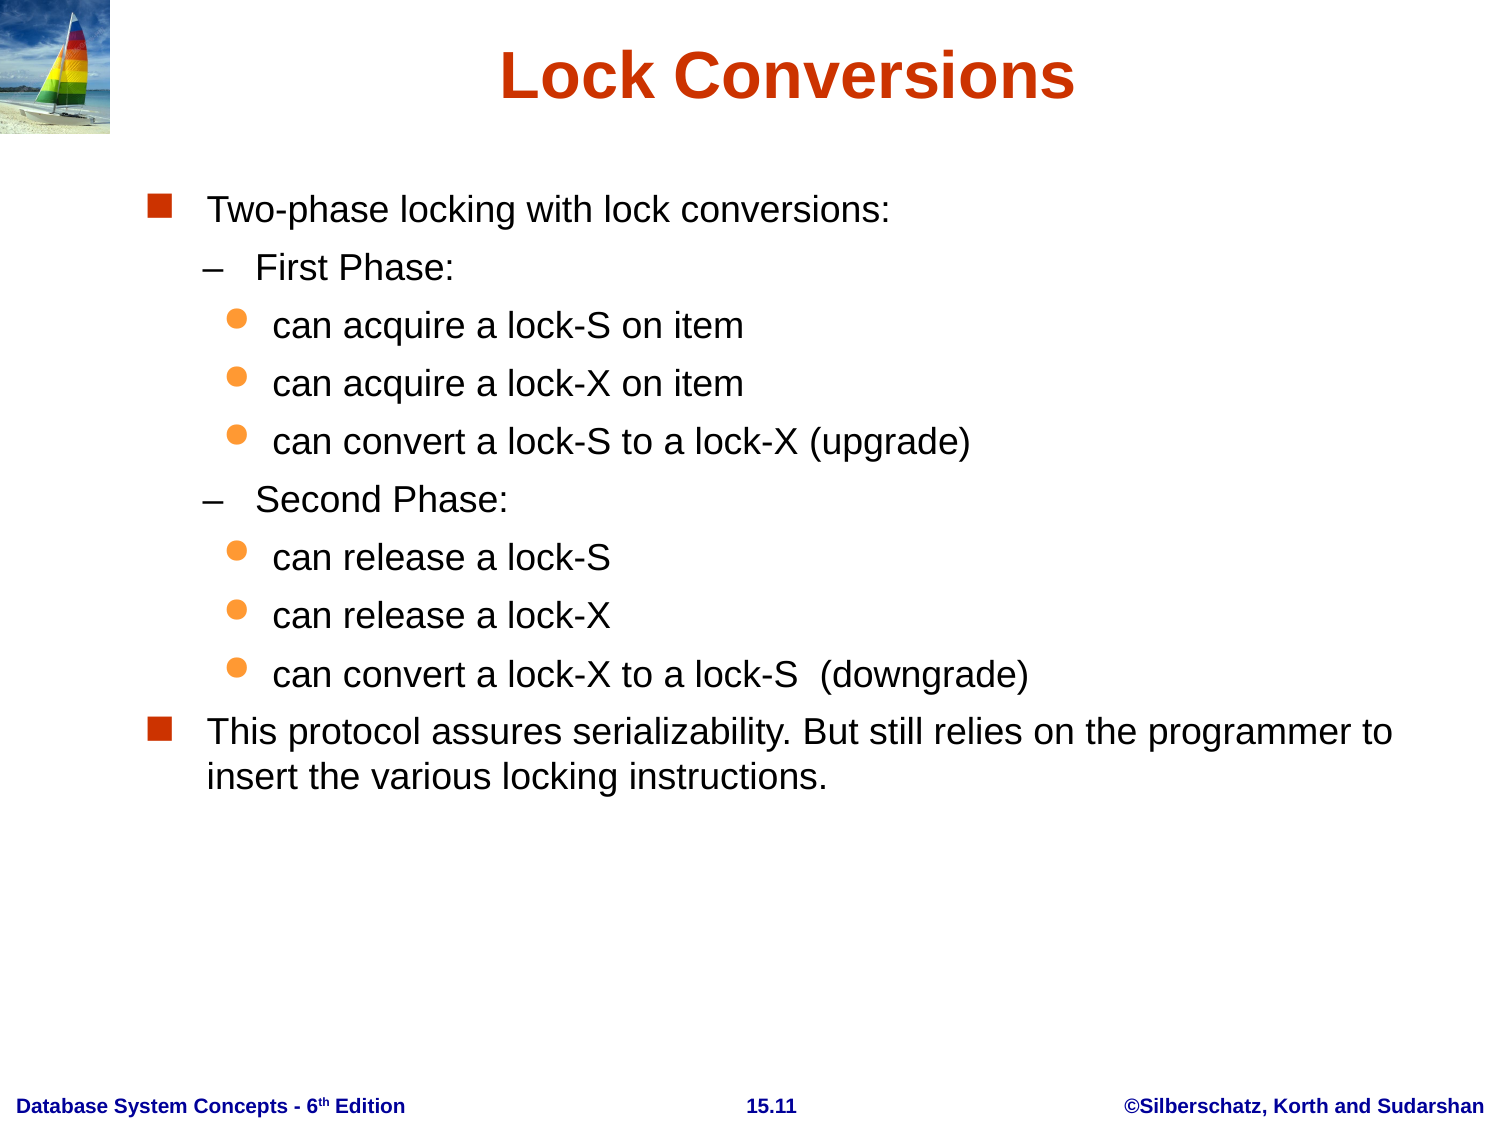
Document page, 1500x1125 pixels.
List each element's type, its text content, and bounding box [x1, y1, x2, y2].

picture [0, 0, 110, 134]
title Lock Conversions [125, 18, 1452, 120]
list Two-phase locking with lock conversions: – First Phase: can acquire a lock-S on item can acquire a lock-X on item can convert a lock-S to a lock-X (upgrade) – Second Phase: can release a lock-S can release a lock-X can convert a lock-X to a lock-S (downgrade) This protocol assures serializability. But still relies on the programmer to insert the various locking instructions. [135, 177, 1423, 978]
